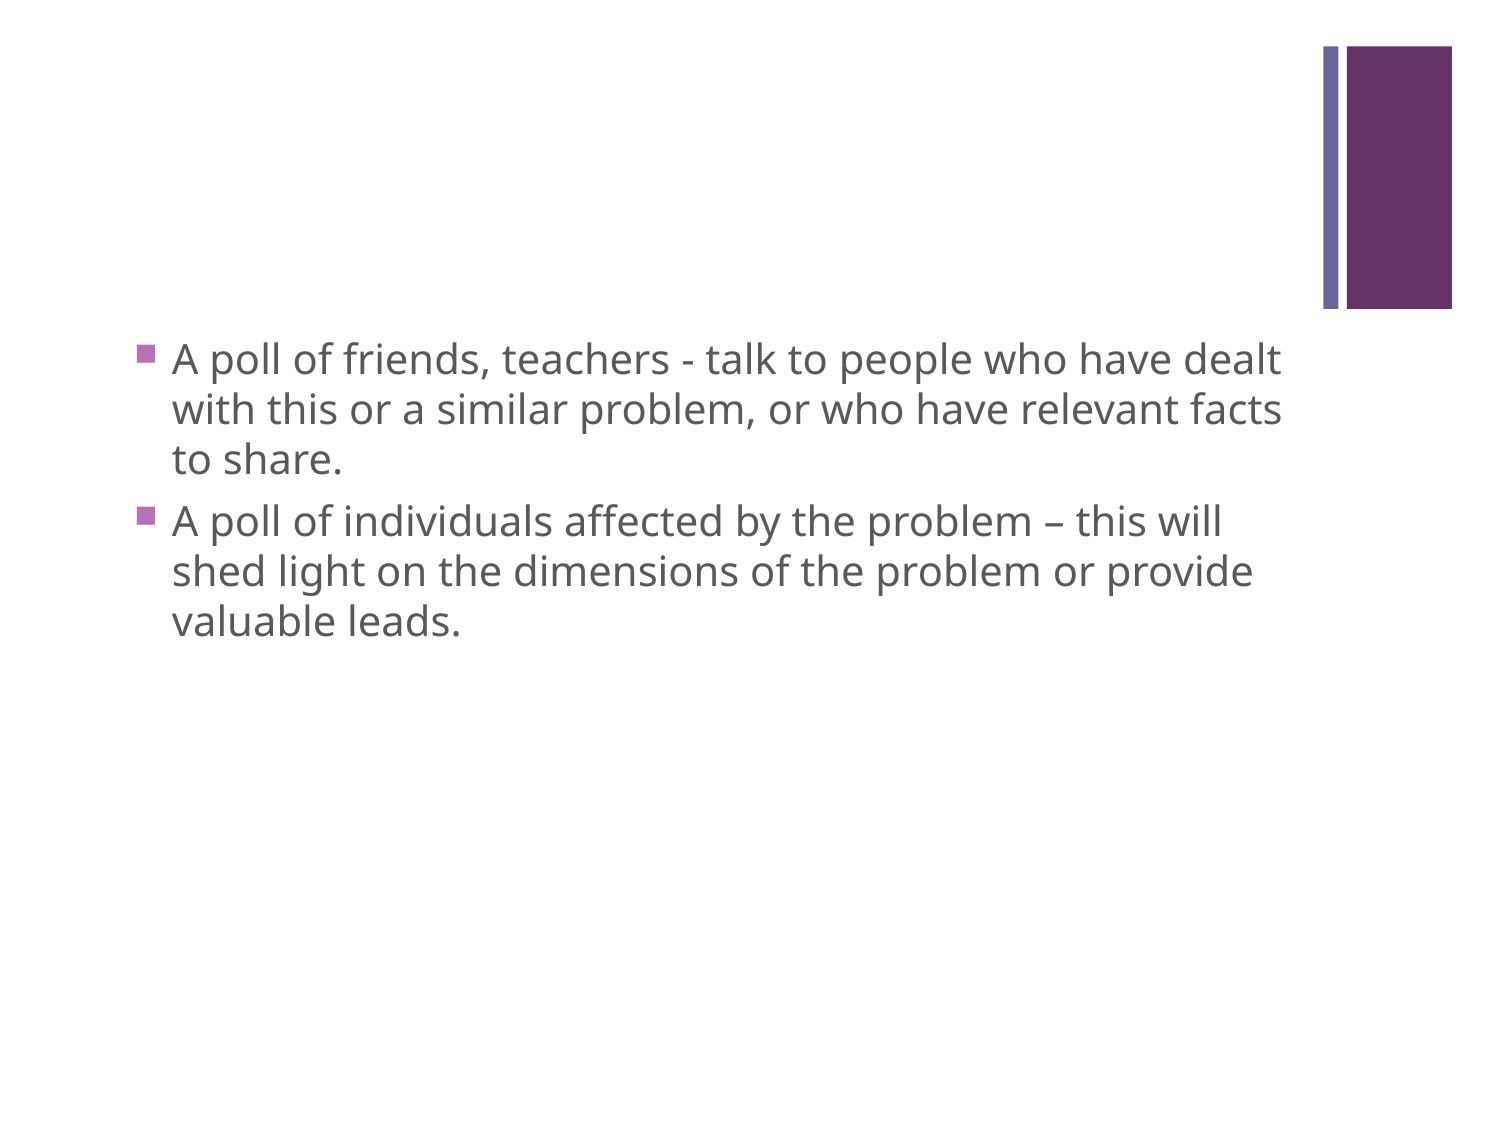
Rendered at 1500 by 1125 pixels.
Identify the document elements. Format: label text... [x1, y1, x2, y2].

list A poll of friends, teachers - talk to people who have dealt with this or a similar problem, or who have relevant facts to share. A poll of individuals affected by the problem – this will shed light on the dimensions of the problem or provide valuable leads. [81, 324, 1322, 1006]
